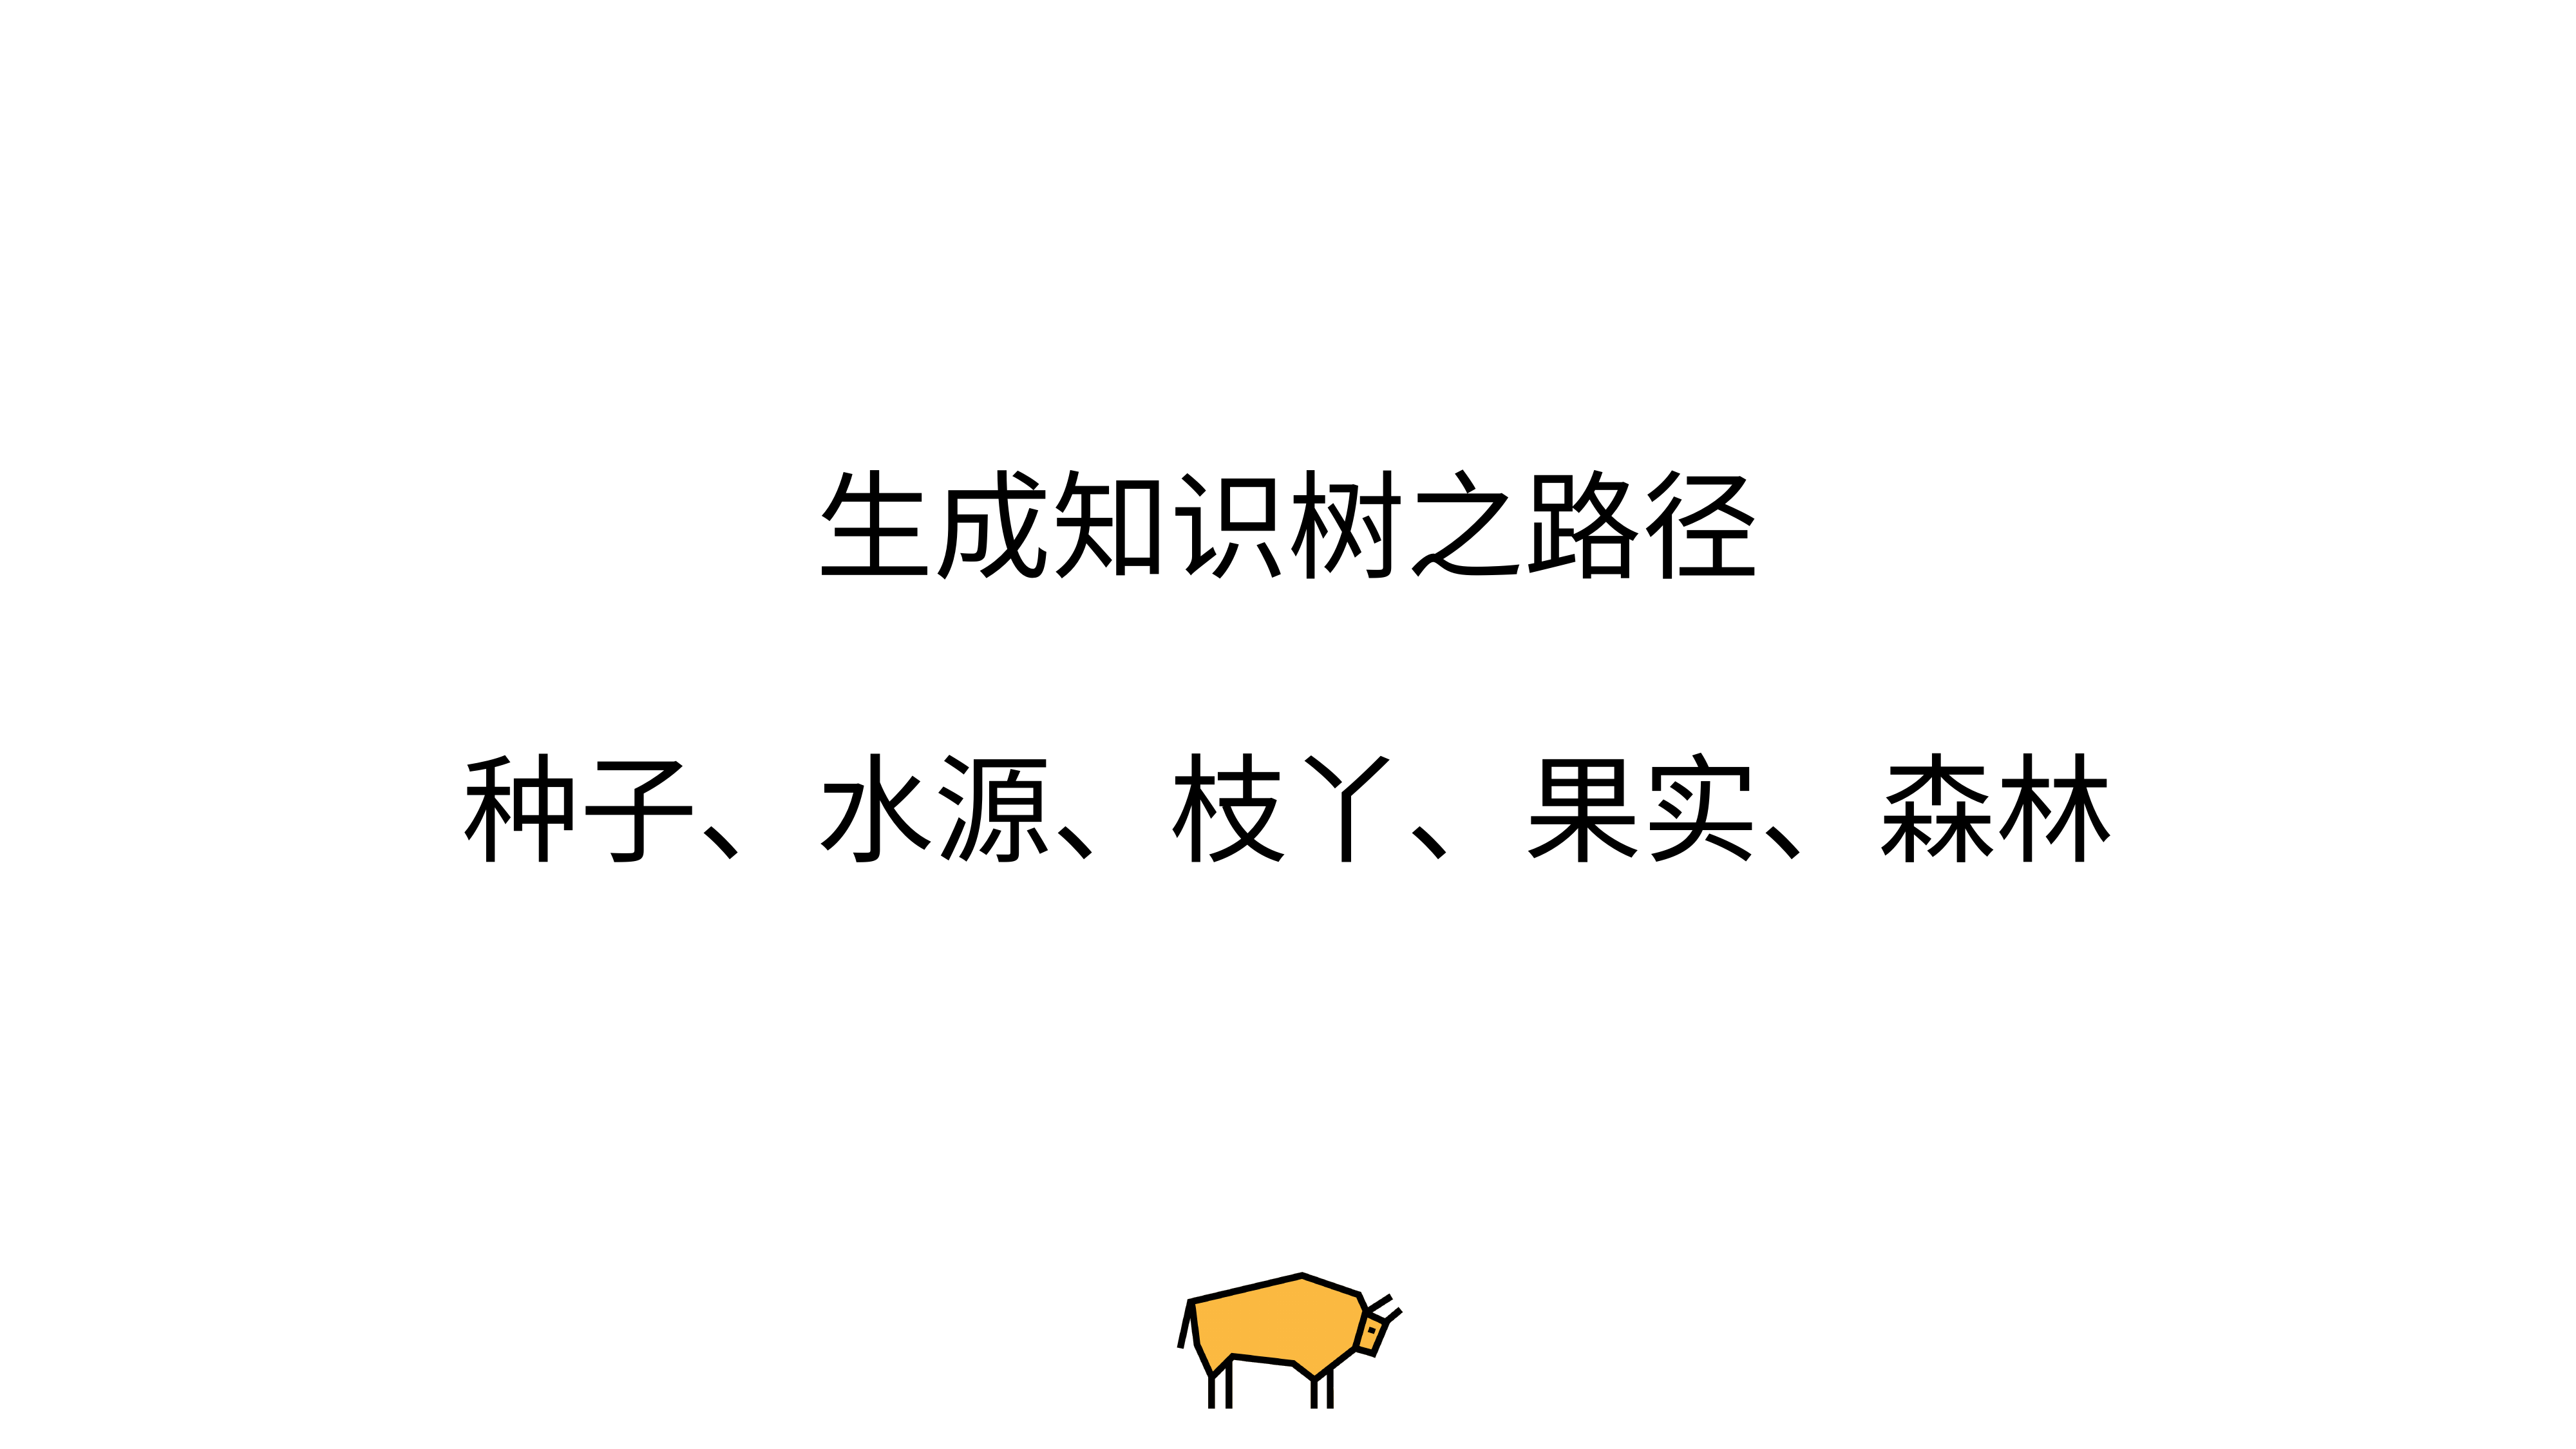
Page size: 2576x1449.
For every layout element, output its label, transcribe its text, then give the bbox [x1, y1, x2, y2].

picture [1174, 1268, 1408, 1412]
title 生成知识树之路径 种子、水源、枝丫、果实、森林 [0, 281, 2576, 1047]
